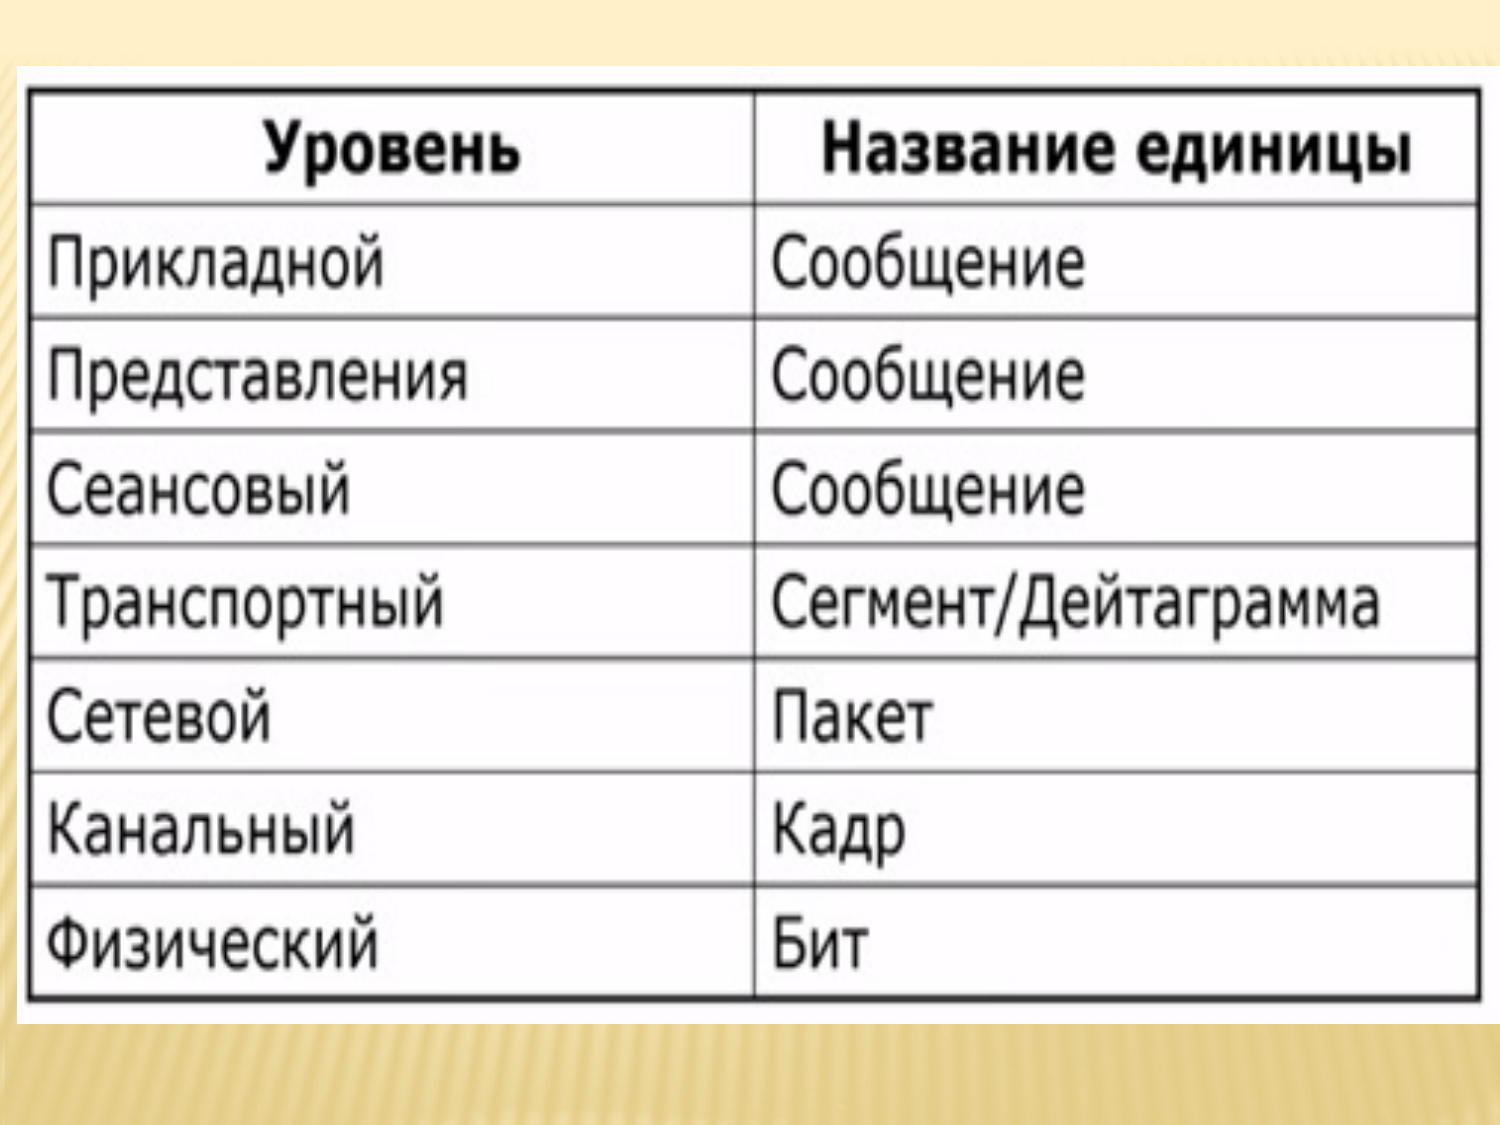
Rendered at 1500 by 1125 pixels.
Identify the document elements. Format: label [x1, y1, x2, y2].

list [17, 65, 1500, 1024]
